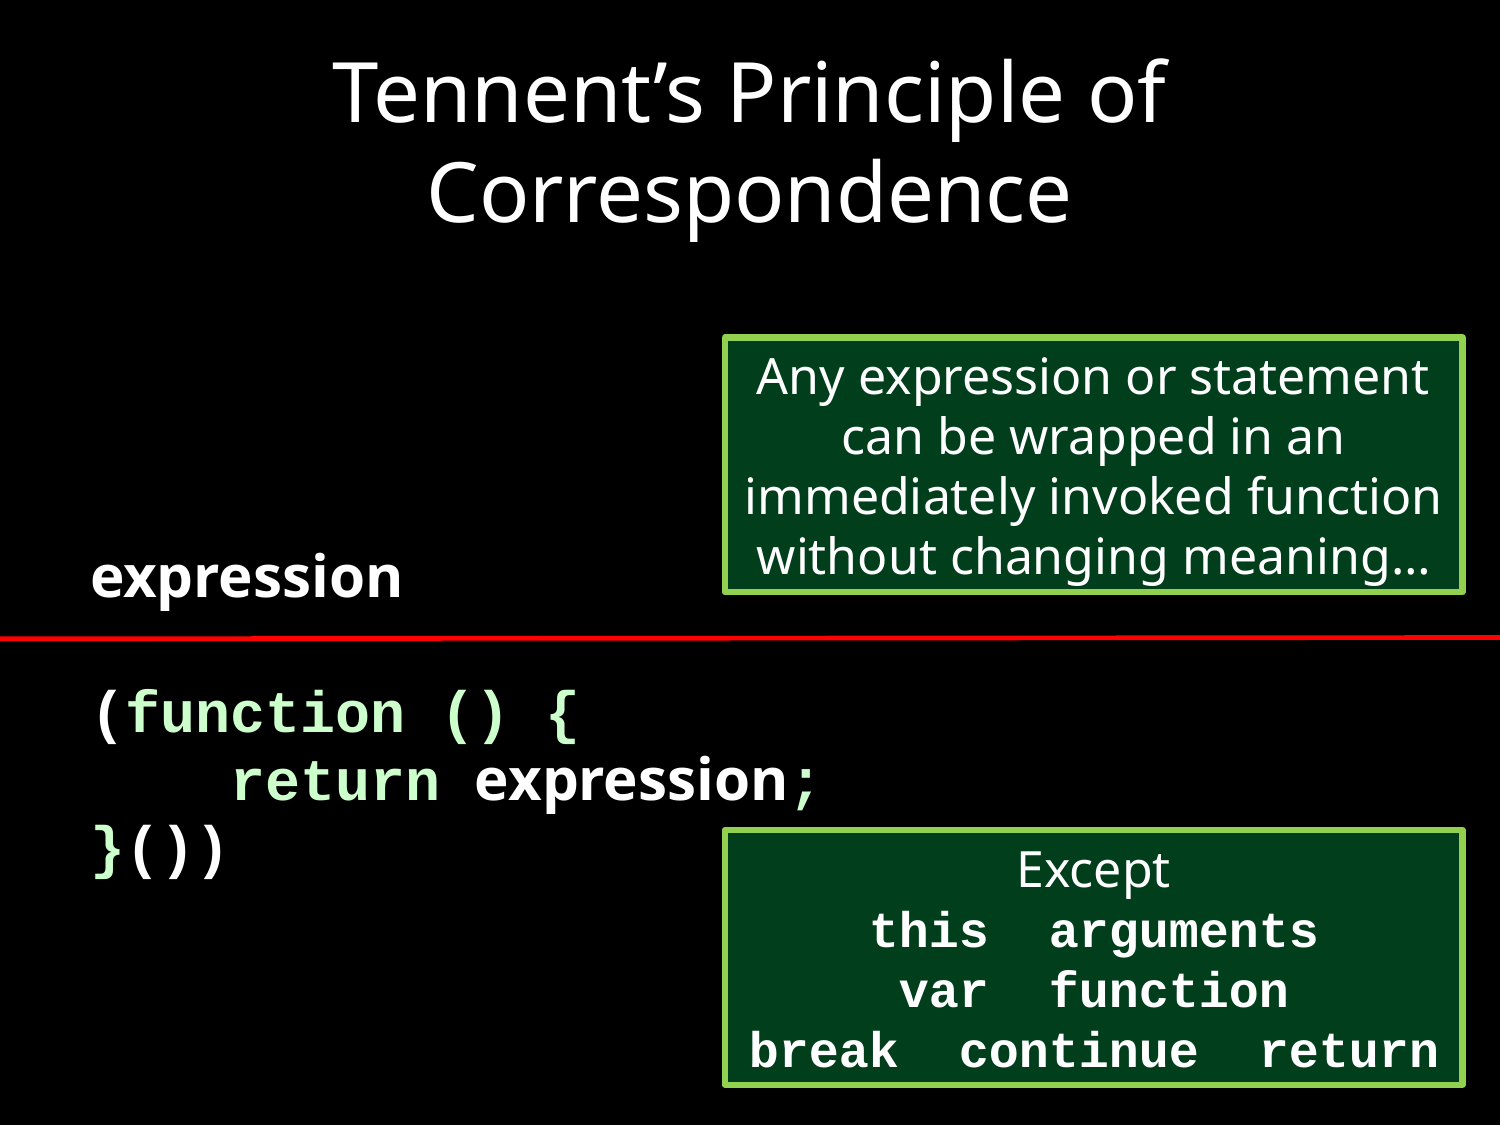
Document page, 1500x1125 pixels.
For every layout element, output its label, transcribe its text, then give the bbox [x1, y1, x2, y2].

title Tennent’s Principle of Correspondence [74, 44, 1426, 233]
text_box Any expression or statement can be wrapped in an immediately invoked function without changing meaning… [724, 337, 1463, 593]
text_box Except this arguments var function break continue return [724, 829, 1463, 1085]
list expression (function () { return expression; }()) [74, 299, 1426, 1088]
